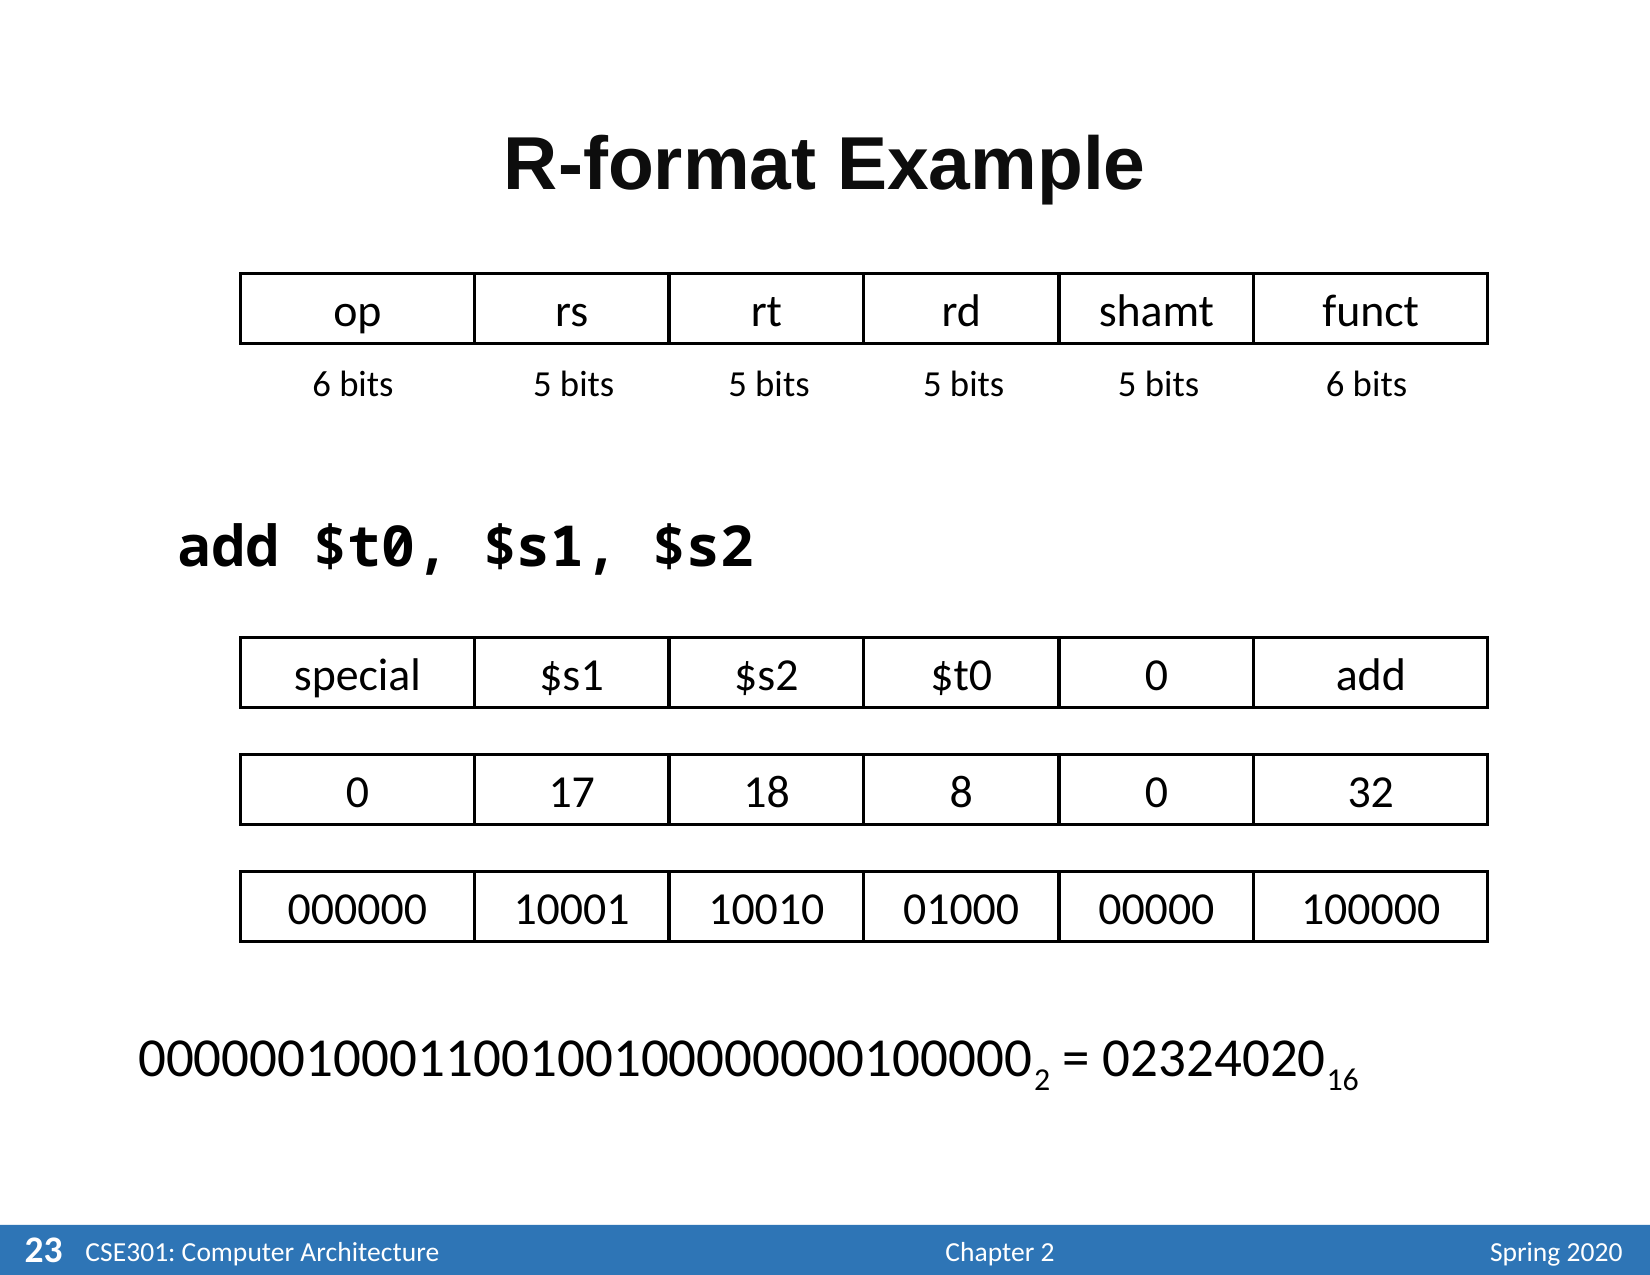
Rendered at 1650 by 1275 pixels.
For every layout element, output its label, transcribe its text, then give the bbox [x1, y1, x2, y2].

text_box 000000 [240, 871, 474, 942]
title R-format Example [113, 67, 1537, 263]
text_box 8 [863, 754, 1058, 825]
text_box 10010 [669, 871, 863, 942]
text_box 18 [669, 754, 863, 825]
text_box $s1 [474, 637, 669, 708]
text_box 000000100011001001000000001000002 = 0232402016 [123, 1014, 1593, 1106]
text_box 17 [474, 754, 669, 825]
list add $t0, $s1, $s2 [123, 468, 1616, 586]
text_box 10001 [474, 871, 669, 942]
text_box 01000 [863, 871, 1058, 942]
text_box 0 [1058, 754, 1253, 825]
text_box 0 [240, 754, 474, 825]
text_box 100000 [1253, 871, 1488, 942]
text_box add [1253, 637, 1488, 708]
text_box 00000 [1058, 871, 1253, 942]
text_box 32 [1253, 754, 1488, 825]
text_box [240, 273, 1488, 413]
text_box $t0 [863, 637, 1058, 708]
text_box $s2 [669, 637, 863, 708]
text_box special [240, 637, 474, 708]
text_box 0 [1058, 637, 1253, 708]
